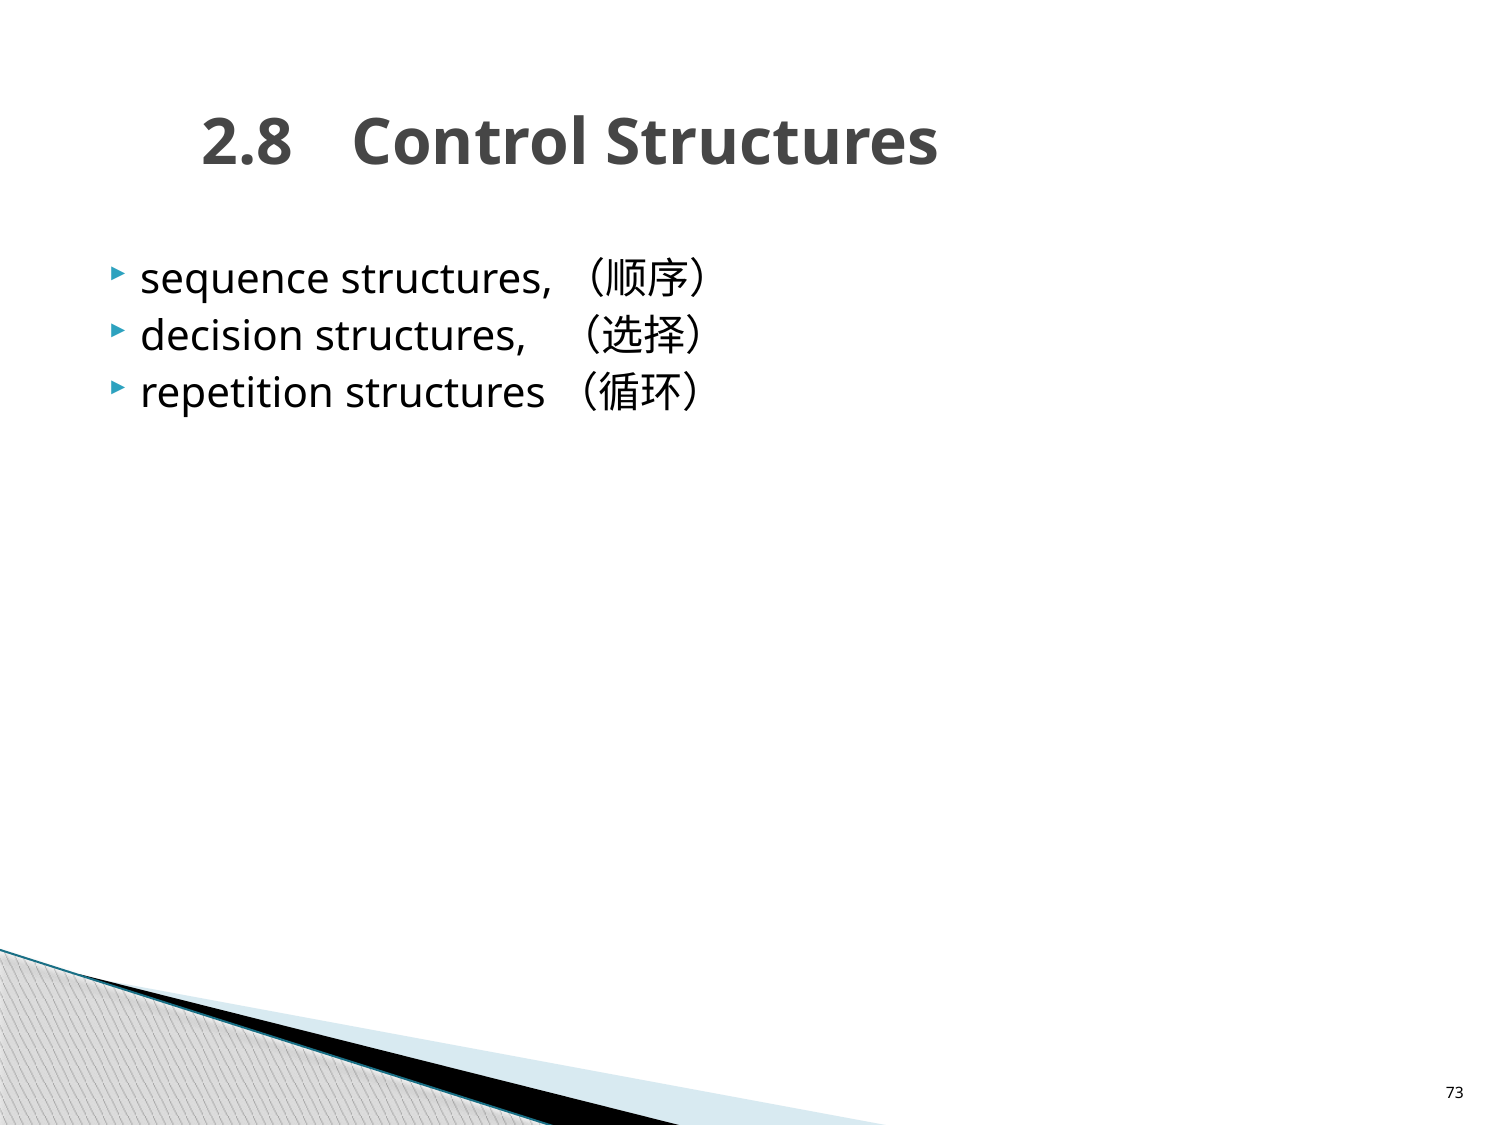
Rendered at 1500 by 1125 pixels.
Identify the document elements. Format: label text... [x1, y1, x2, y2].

title 2.8 Control Structures [186, 77, 1126, 201]
text_box [103, 987, 542, 1125]
text_box [0, 953, 80, 980]
list sequence structures,（顺序） decision structures, （选择） repetition structures（循环） [80, 244, 1431, 987]
slide_number 73 [1418, 1051, 1479, 1112]
